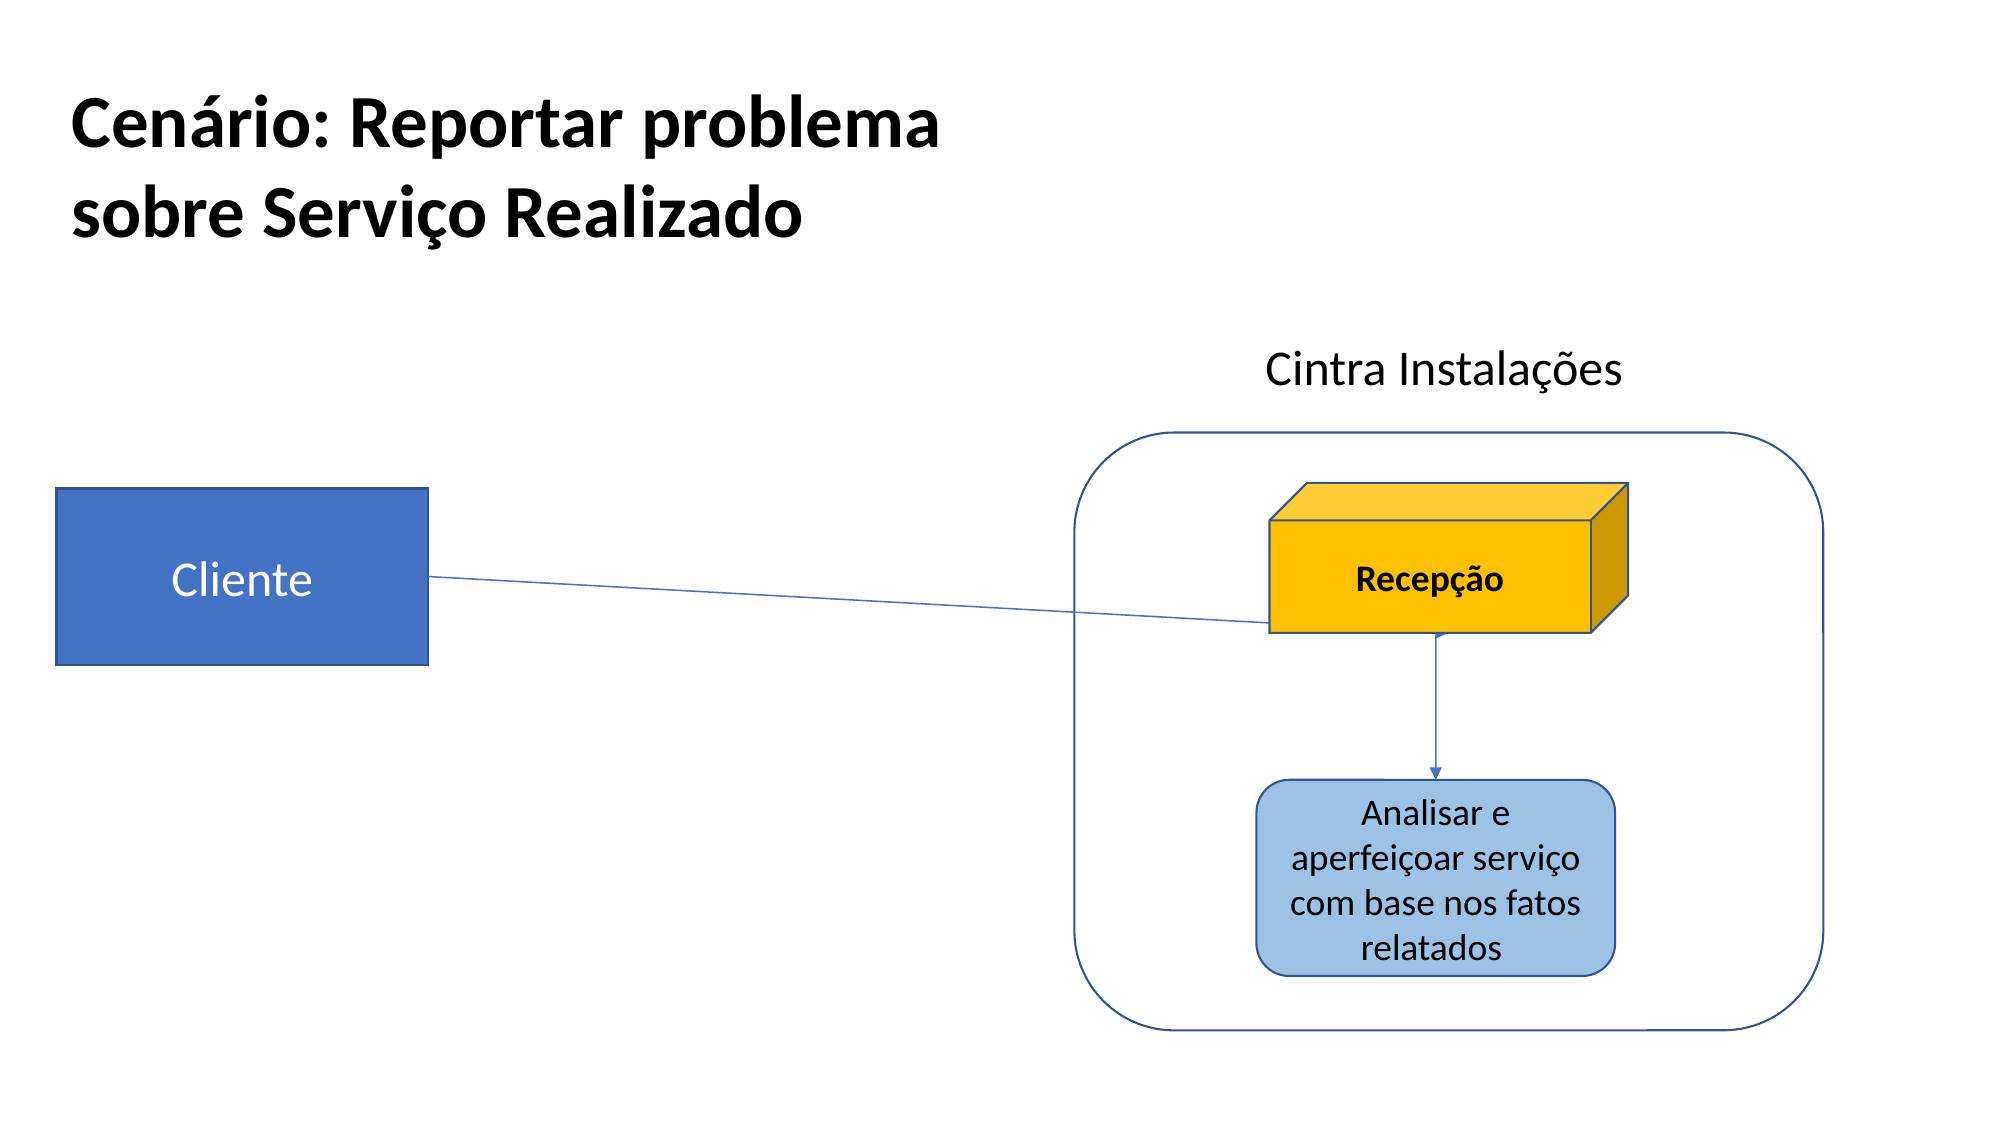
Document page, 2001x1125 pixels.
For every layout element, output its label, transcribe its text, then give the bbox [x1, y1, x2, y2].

text_box Recepção [1269, 482, 1629, 633]
text_box Cintra Instalações [1182, 328, 1752, 404]
text_box Analisar e aperfeiçoar serviço com base nos fatos relatados [1256, 779, 1616, 977]
text_box Cenário: Reportar problema sobre Serviço Realizado [56, 65, 1123, 261]
text_box Cliente [56, 488, 429, 665]
text_box [1074, 432, 1824, 1031]
